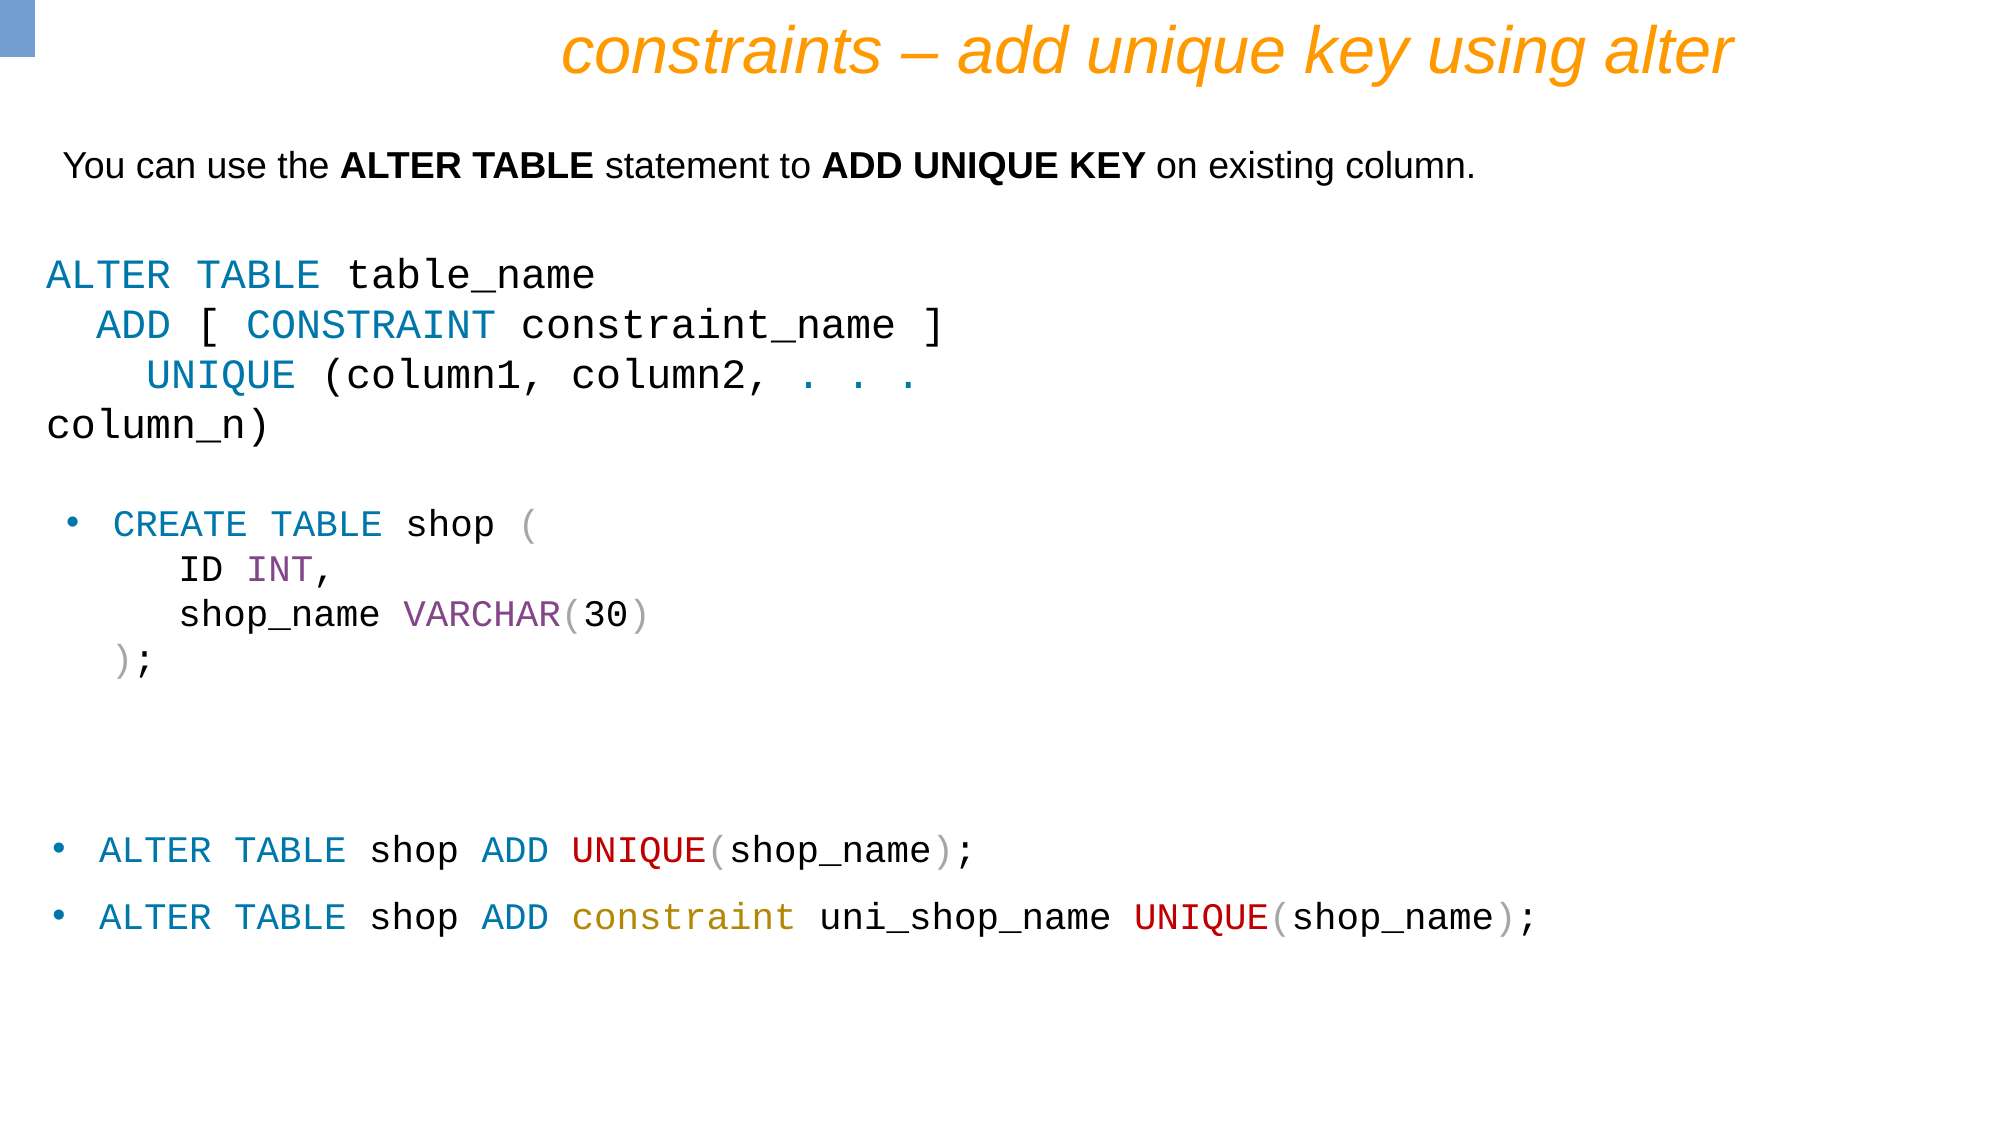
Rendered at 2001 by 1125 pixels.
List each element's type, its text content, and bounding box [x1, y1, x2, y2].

text_box You can use the ALTER TABLE statement to ADD UNIQUE KEY on existing column. [47, 134, 1523, 194]
text_box ALTER TABLE table_name ADD [ CONSTRAINT constraint_name ] UNIQUE (column1, column2, . . . column_n) [31, 239, 1031, 454]
text_box constraints – add unique key using alter [250, 0, 1750, 95]
text_box CREATE TABLE shop ( ID INT, shop_name VARCHAR(30) ); [51, 491, 961, 687]
text_box ALTER TABLE shop ADD UNIQUE(shop_name); ALTER TABLE shop ADD constraint uni_shop_name UNIQUE(shop_name); [37, 794, 1916, 945]
